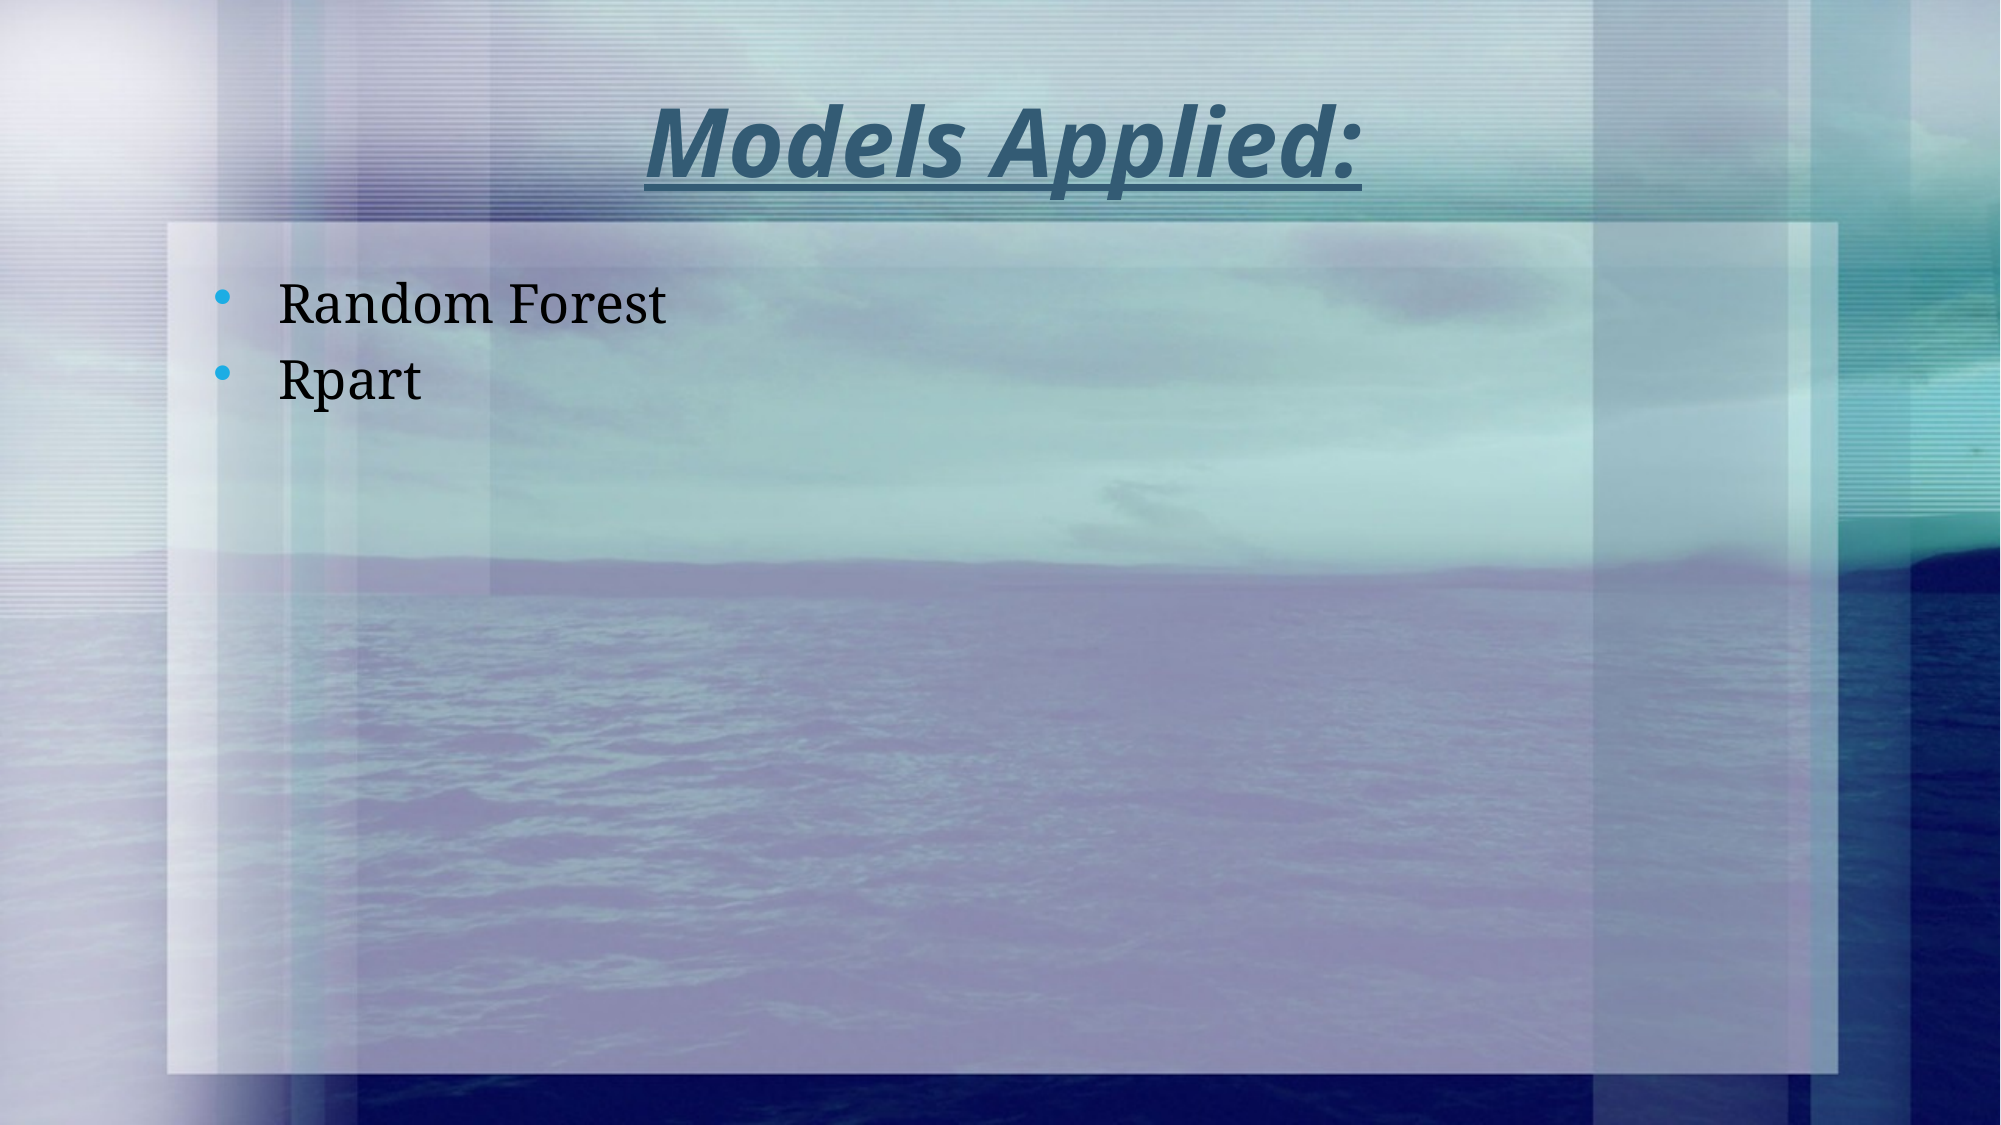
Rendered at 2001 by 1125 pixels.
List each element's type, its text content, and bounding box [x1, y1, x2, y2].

list Random Forest Rpart [194, 262, 975, 1005]
picture [0, 0, 2001, 1125]
title Models Applied: [193, 45, 1813, 233]
